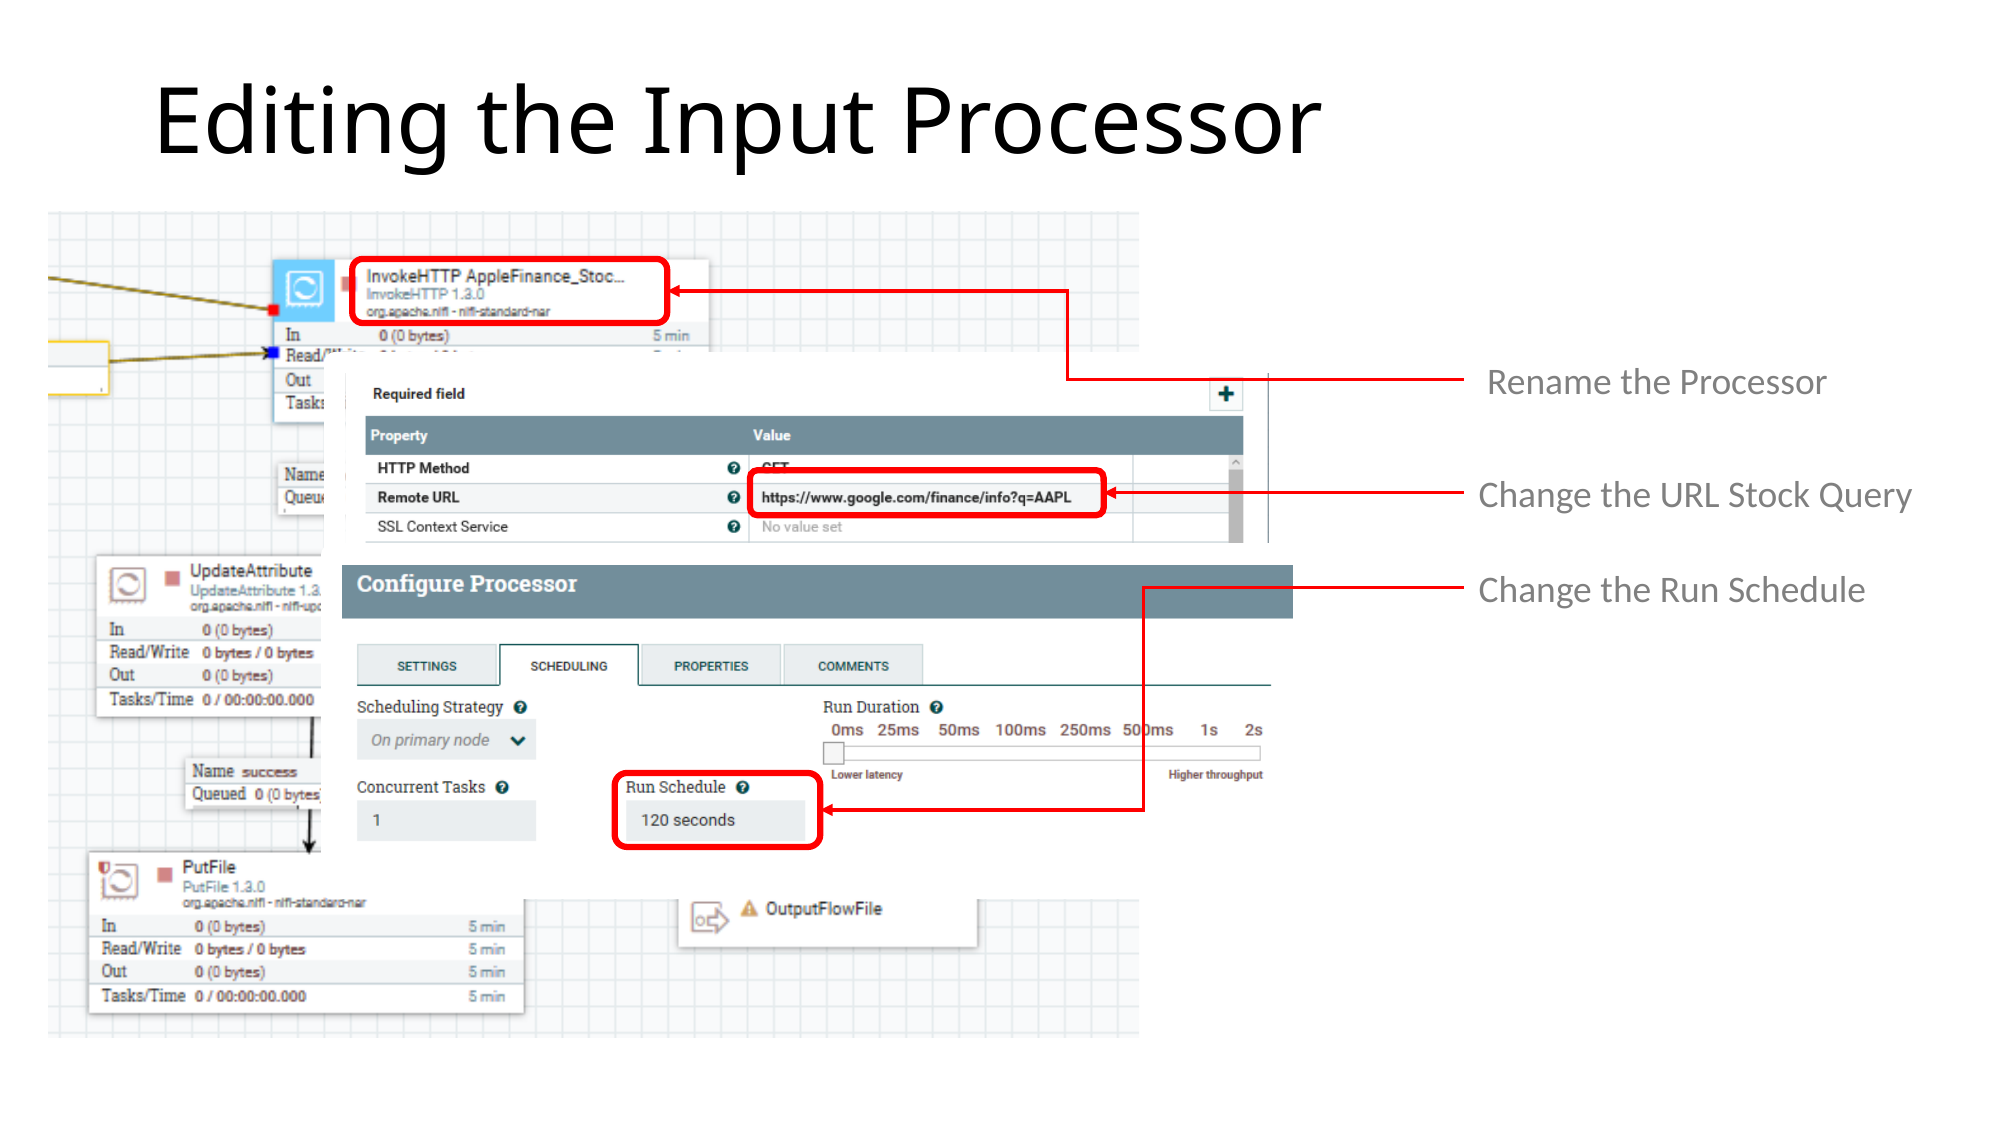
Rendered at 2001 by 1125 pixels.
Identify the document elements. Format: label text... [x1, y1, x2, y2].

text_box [667, 290, 1464, 380]
picture [48, 211, 1293, 1038]
text_box Change the URL Stock Query [1463, 451, 1953, 535]
text_box Change the Run Schedule [1463, 545, 1927, 629]
title Editing the Input Processor [137, 59, 1863, 189]
text_box Rename the Processor [1463, 338, 1853, 422]
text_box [820, 587, 1464, 810]
